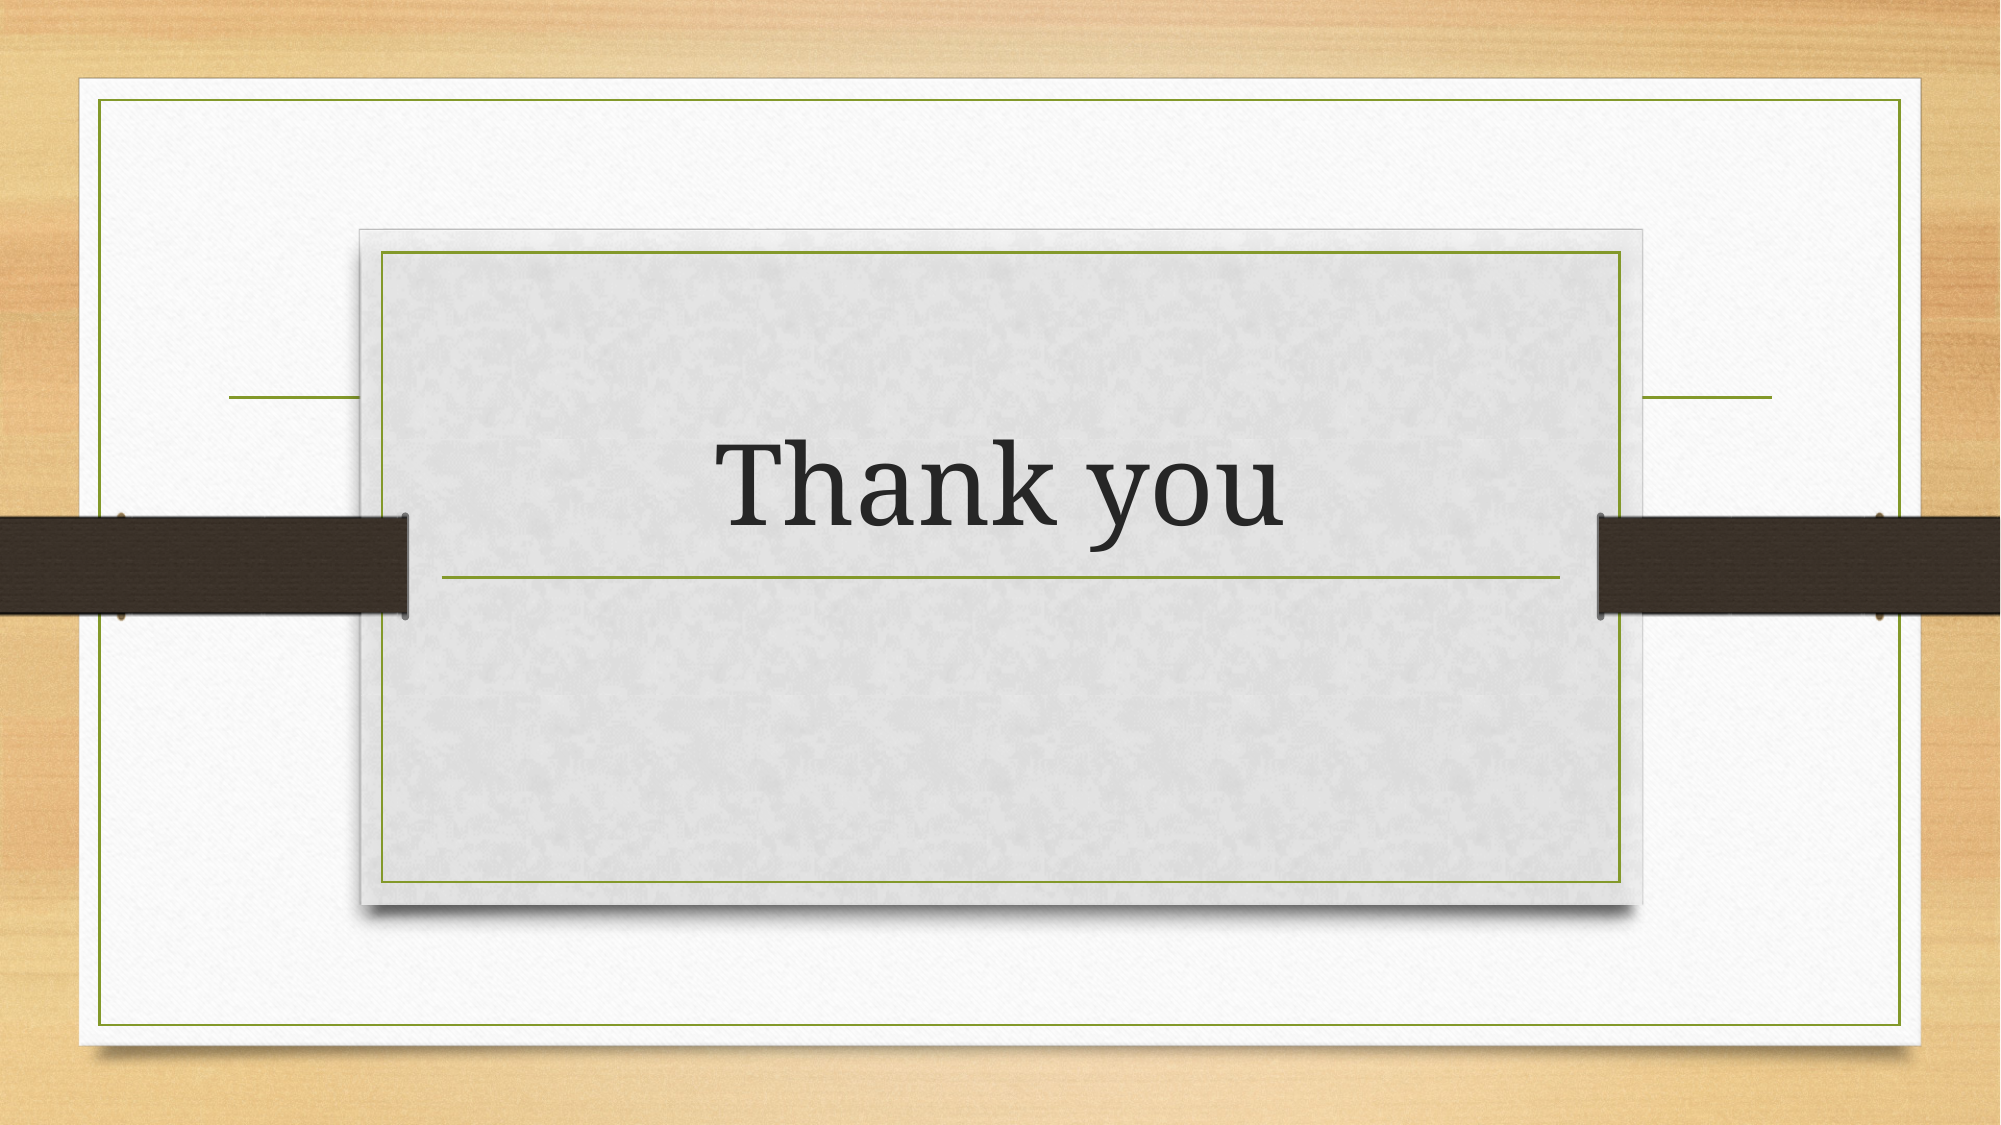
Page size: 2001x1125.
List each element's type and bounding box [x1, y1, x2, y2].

text_box [0, 621, 2000, 1125]
text_box [0, 0, 2000, 512]
text_box [0, 512, 2000, 621]
